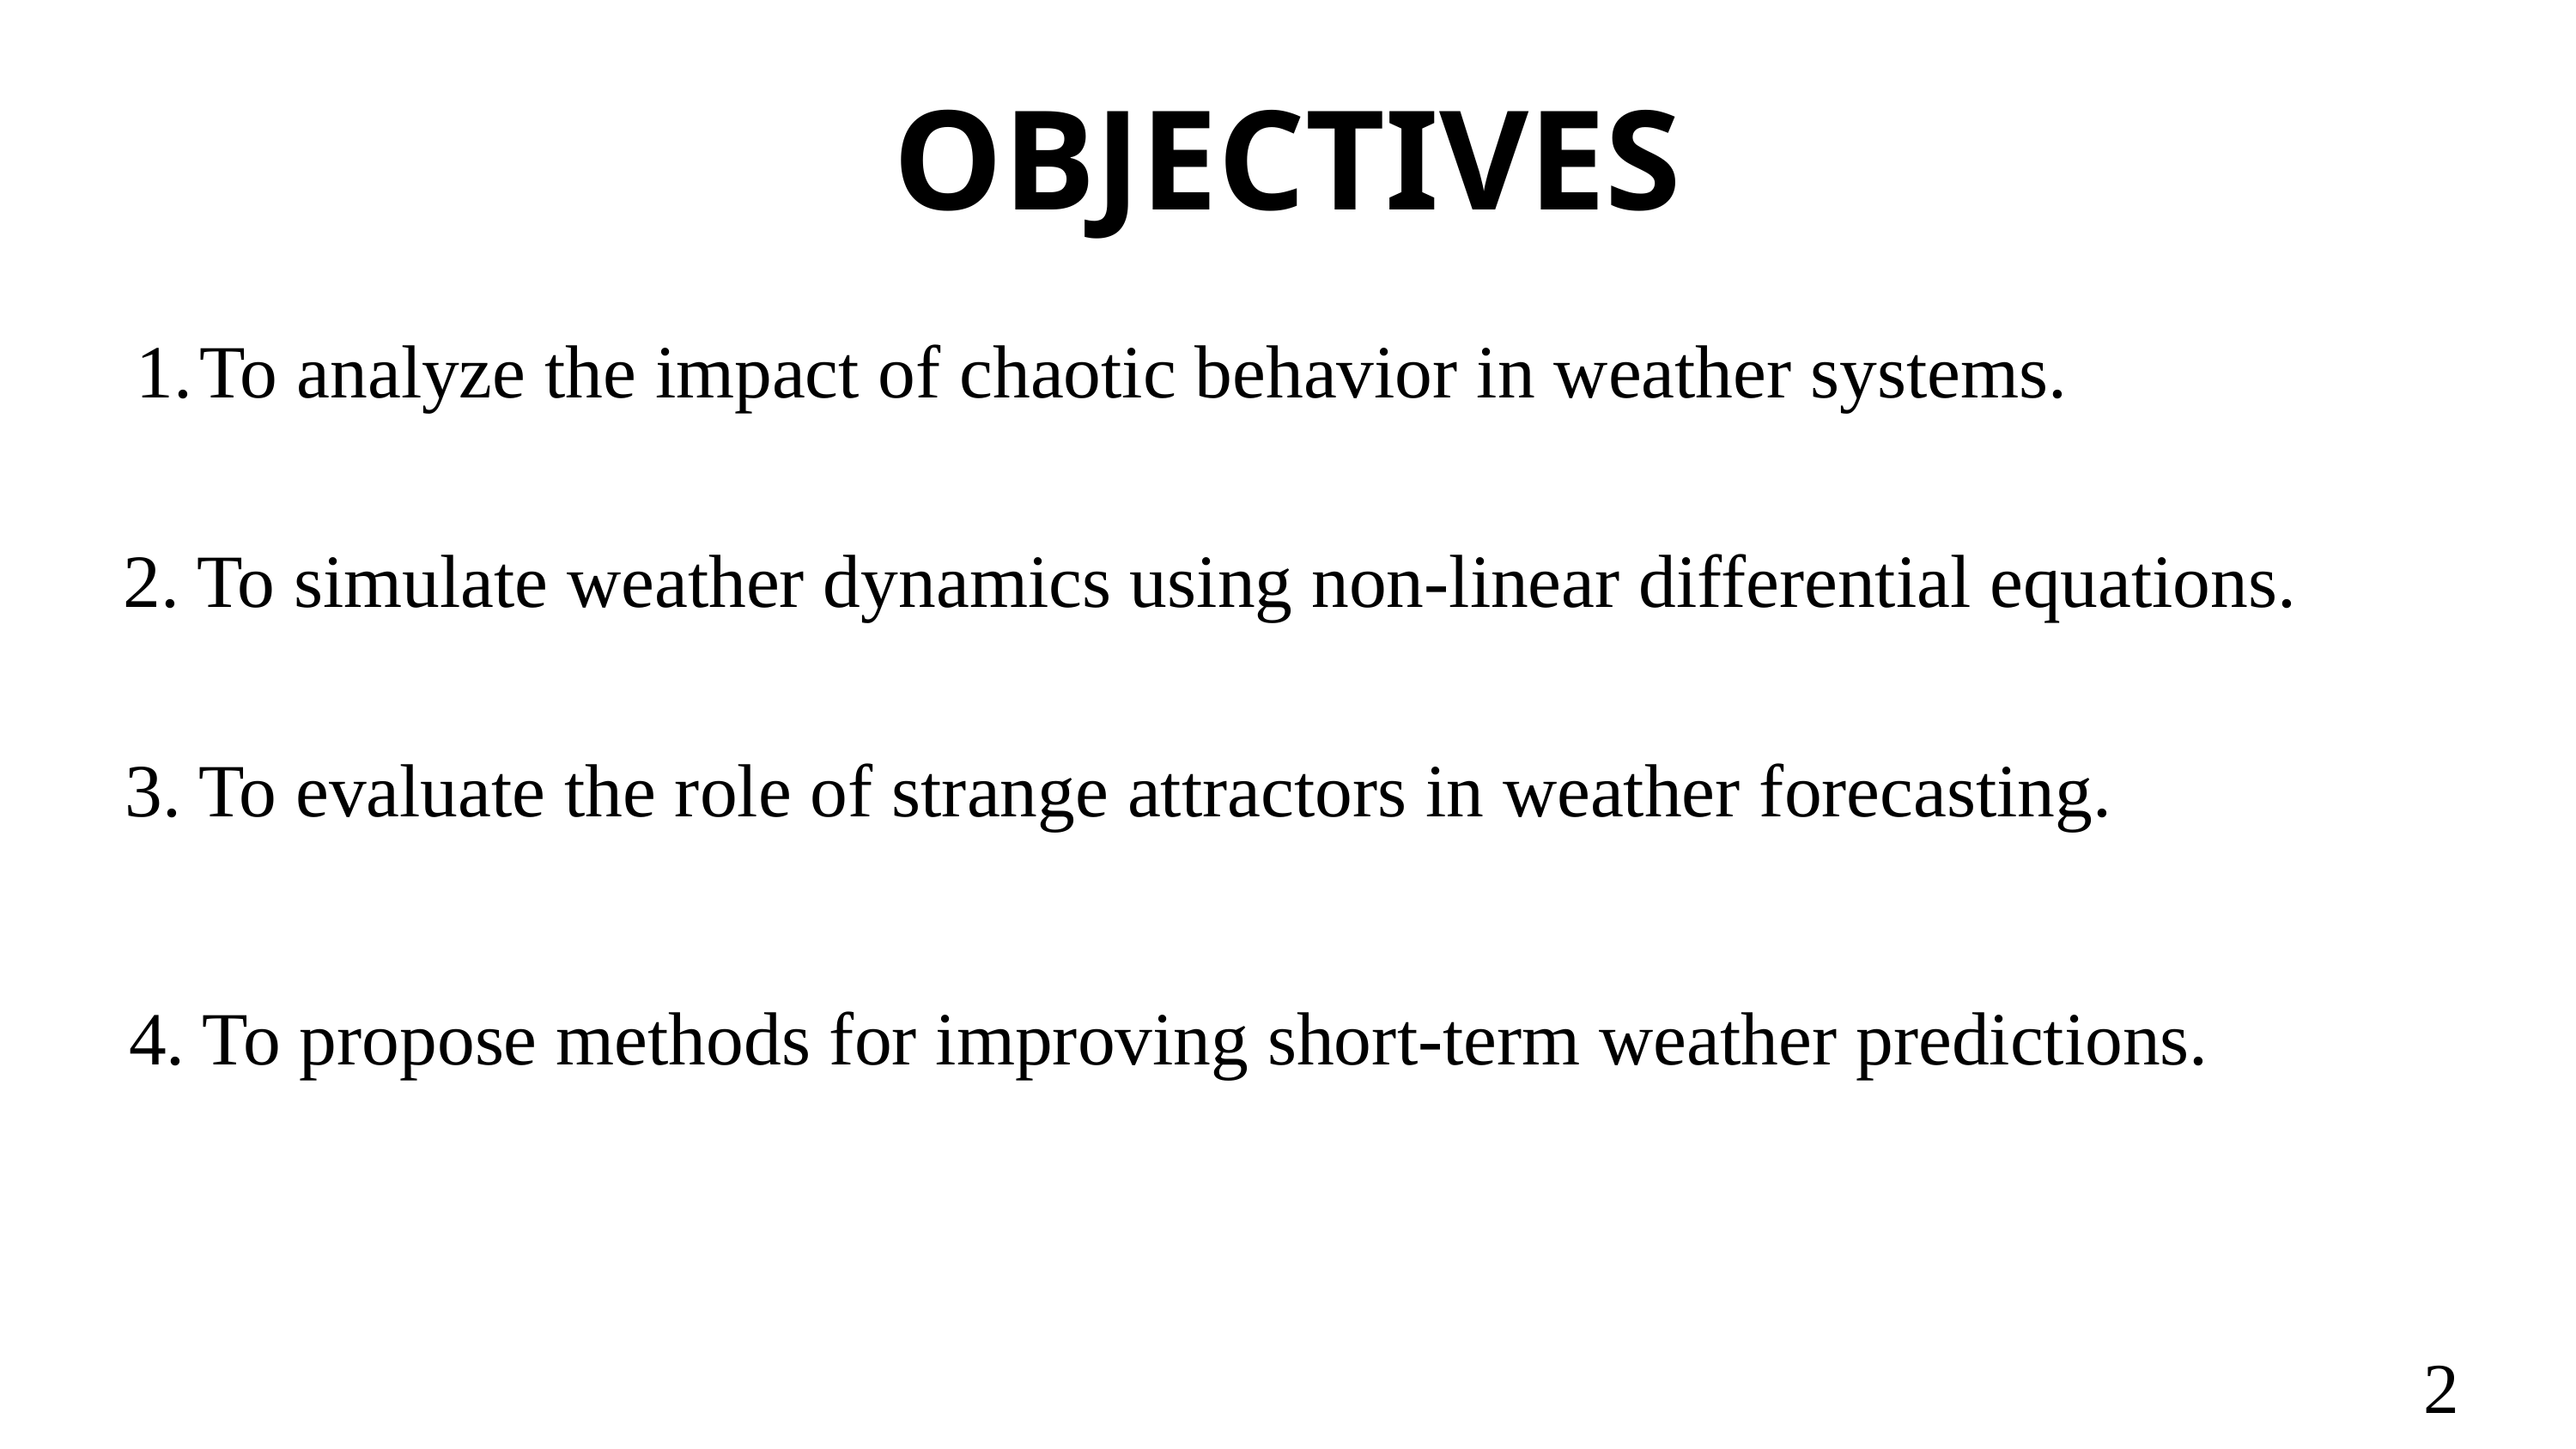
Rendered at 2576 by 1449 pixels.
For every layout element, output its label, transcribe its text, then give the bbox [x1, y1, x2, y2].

text_box OBJECTIVES [842, 44, 1734, 238]
text_box 2. To simulate weather dynamics using non-linear differential equations. [57, 517, 2364, 622]
text_box To analyze the impact of chaotic behavior in weather systems. [0, 307, 2141, 414]
text_box 4. To propose methods for improving short-term weather predictions. [57, 974, 2281, 1081]
text_box 3. To evaluate the role of strange attractors in weather forecasting. [57, 726, 2180, 832]
text_box 2 [2423, 1327, 2460, 1428]
